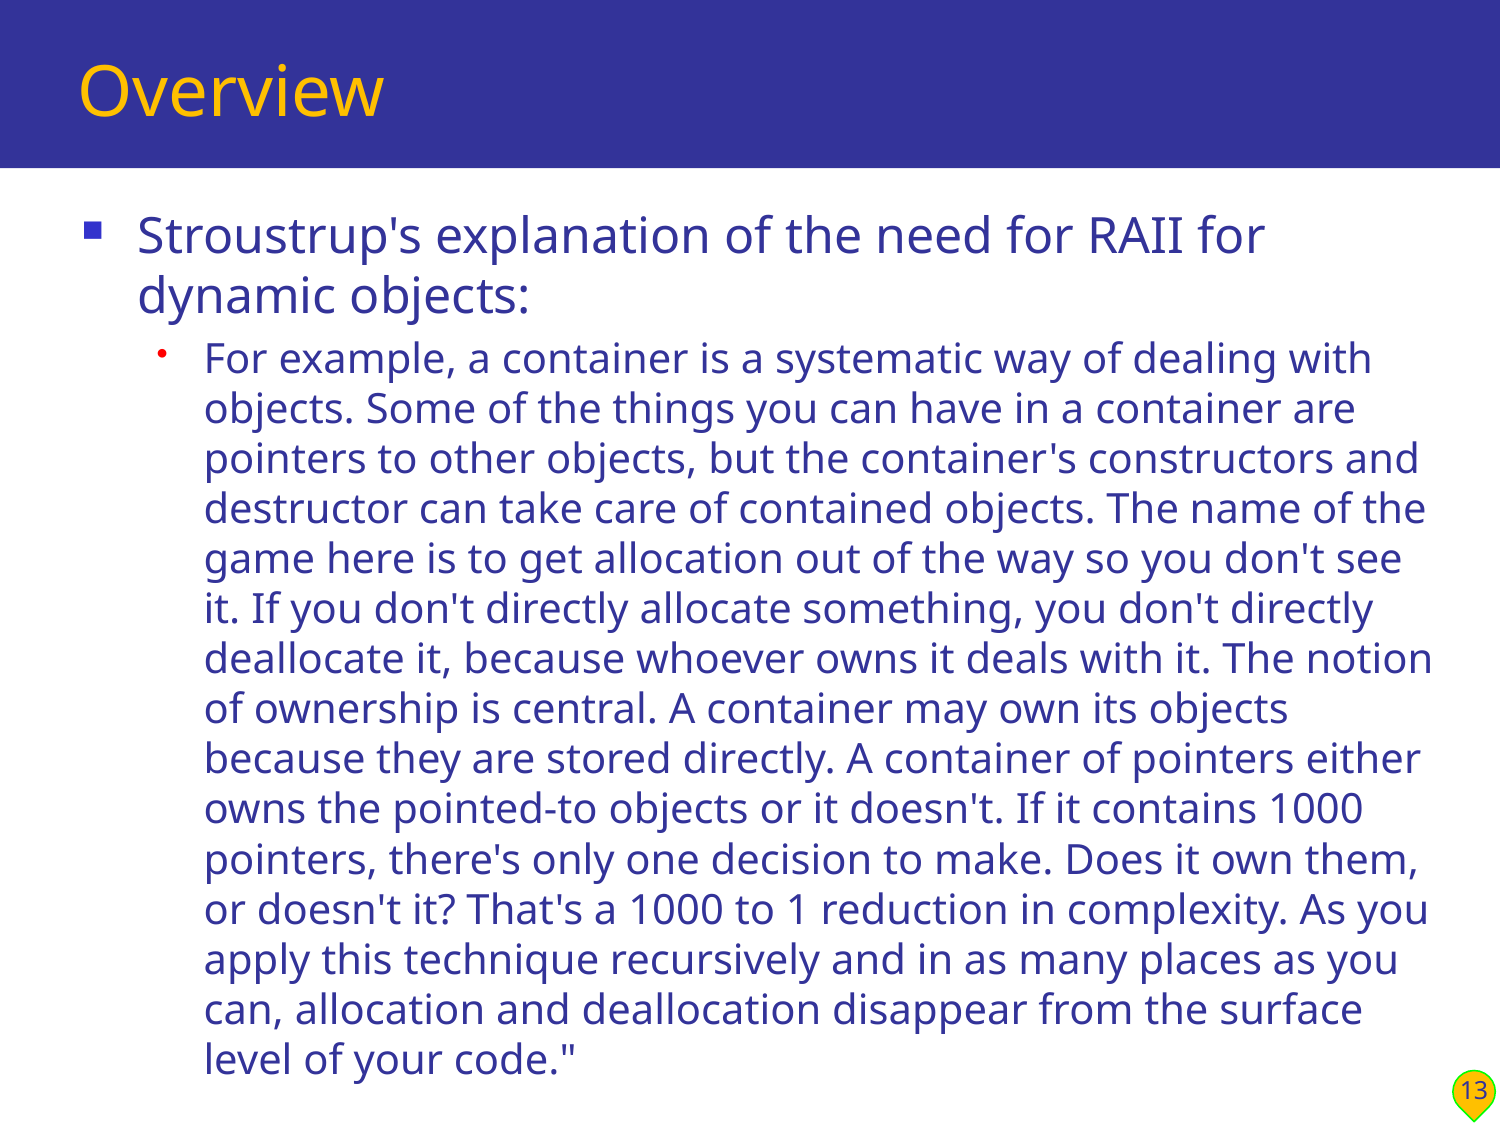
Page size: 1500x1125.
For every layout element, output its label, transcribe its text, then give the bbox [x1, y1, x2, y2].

list Stroustrup's explanation of the need for RAII for dynamic objects: For example, a container is a systematic way of dealing with objects. Some of the things you can have in a container are pointers to other objects, but the container's constructors and destructor can take care of contained objects. The name of the game here is to get allocation out of the way so you don't see it. If you don't directly allocate something, you don't directly deallocate it, because whoever owns it deals with it. The notion of ownership is central. A container may own its objects because they are stored directly. A container of pointers either owns the pointed-to objects or it doesn't. If it contains 1000 pointers, there's only one decision to make. Does it own them, or doesn't it? That's a 1000 to 1 reduction in complexity. As you apply this technique recursively and in as many places as you can, allocation and deallocation disappear from the surface level of your code." [66, 196, 1460, 1007]
title Overview [61, 24, 1465, 139]
footer 13 [1431, 1040, 1500, 1117]
